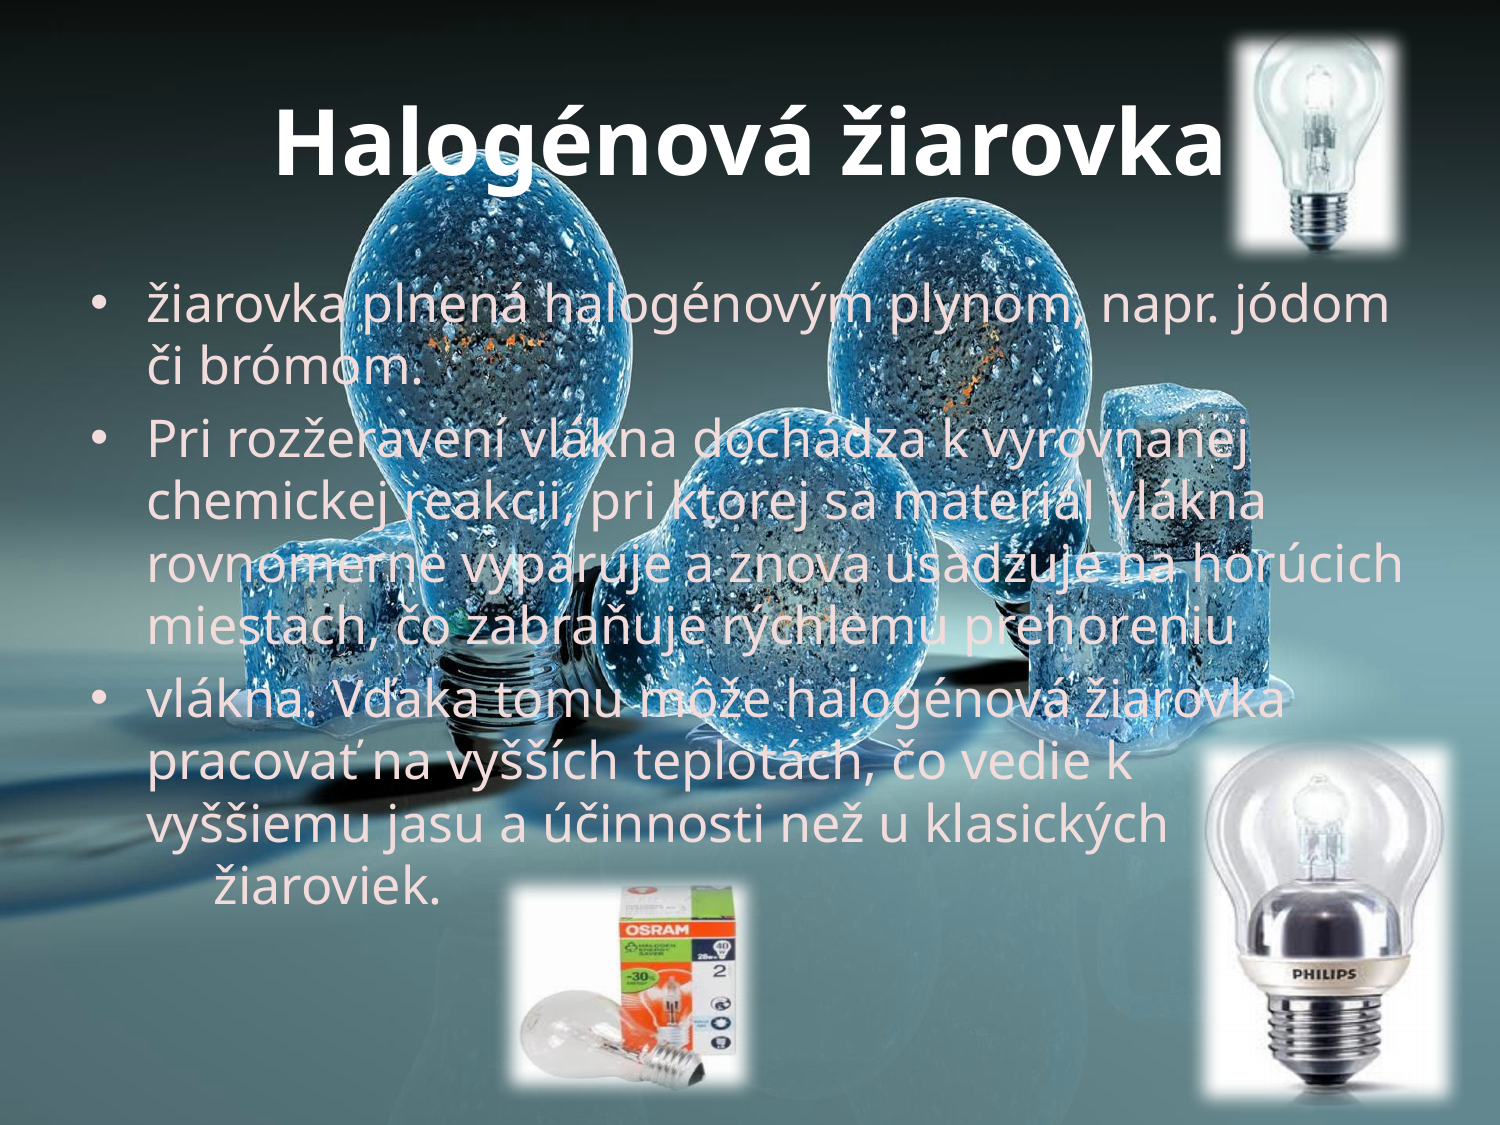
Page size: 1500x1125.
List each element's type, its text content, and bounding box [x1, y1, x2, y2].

list žiarovka plnená halogénovým plynom, napr. jódom či brómom. Pri rozžeravení vlákna dochádza k vyrovnanej chemickej reakcii, pri ktorej sa materiál vlákna rovnomerne vyparuje a znova usadzuje na horúcich miestach, čo zabraňuje rýchlemu prehoreniu vlákna. Vďaka tomu môže halogénová žiarovka pracovať na vyšších teplotách, čo vedie k vyššiemu jasu a účinnosti než u klasických žiaroviek. [75, 262, 1425, 1005]
picture [0, 0, 1500, 1125]
title Halogénová žiarovka [1418, 45, 1425, 233]
title Halogénová žiarovka [75, 45, 1213, 233]
